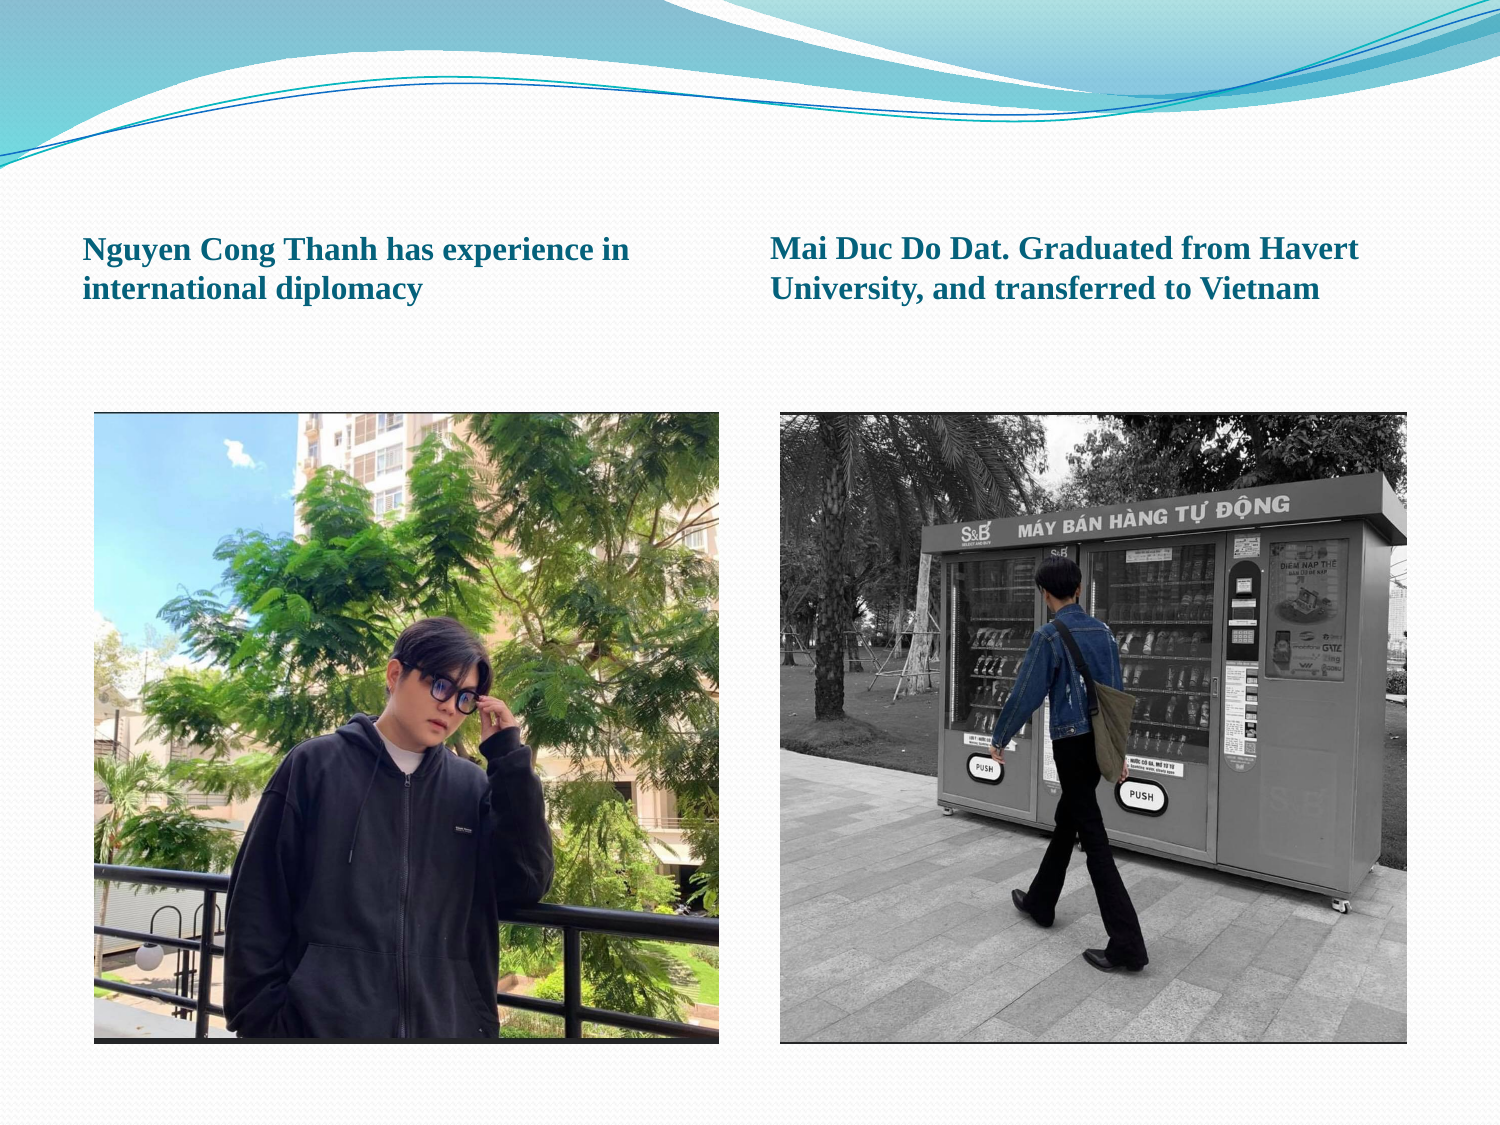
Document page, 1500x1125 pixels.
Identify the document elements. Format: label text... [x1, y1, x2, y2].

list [779, 412, 1407, 1044]
list Nguyen Cong Thanh has experience in international diplomacy [75, 212, 738, 321]
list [94, 412, 719, 1044]
list Mai Duc Do Dat. Graduated from Havert University, and transferred to Vietnam [762, 212, 1426, 320]
